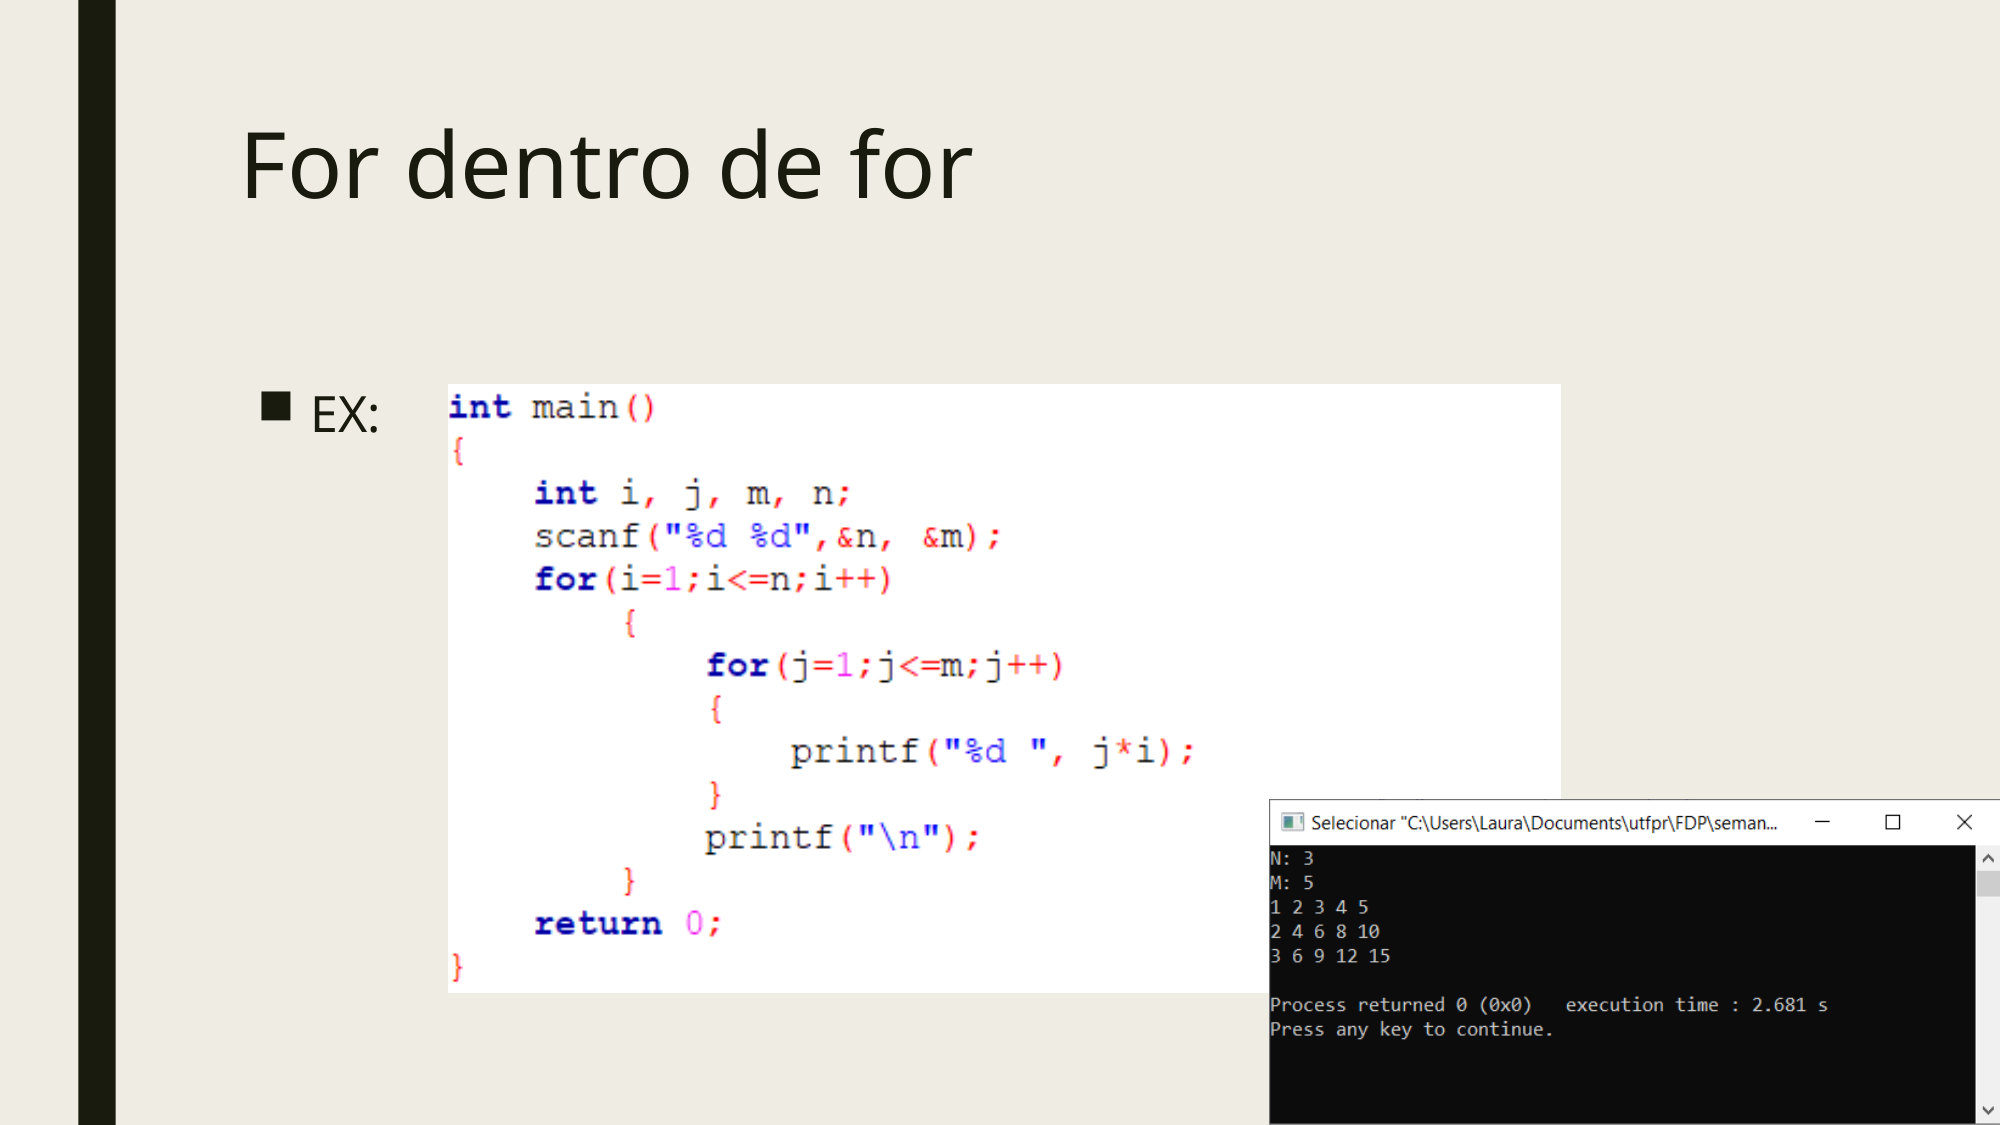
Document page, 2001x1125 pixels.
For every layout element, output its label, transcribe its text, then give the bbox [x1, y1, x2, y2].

text_box EX: [225, 375, 1800, 963]
picture [448, 384, 2000, 1125]
text_box For dentro de for [225, 112, 1800, 357]
